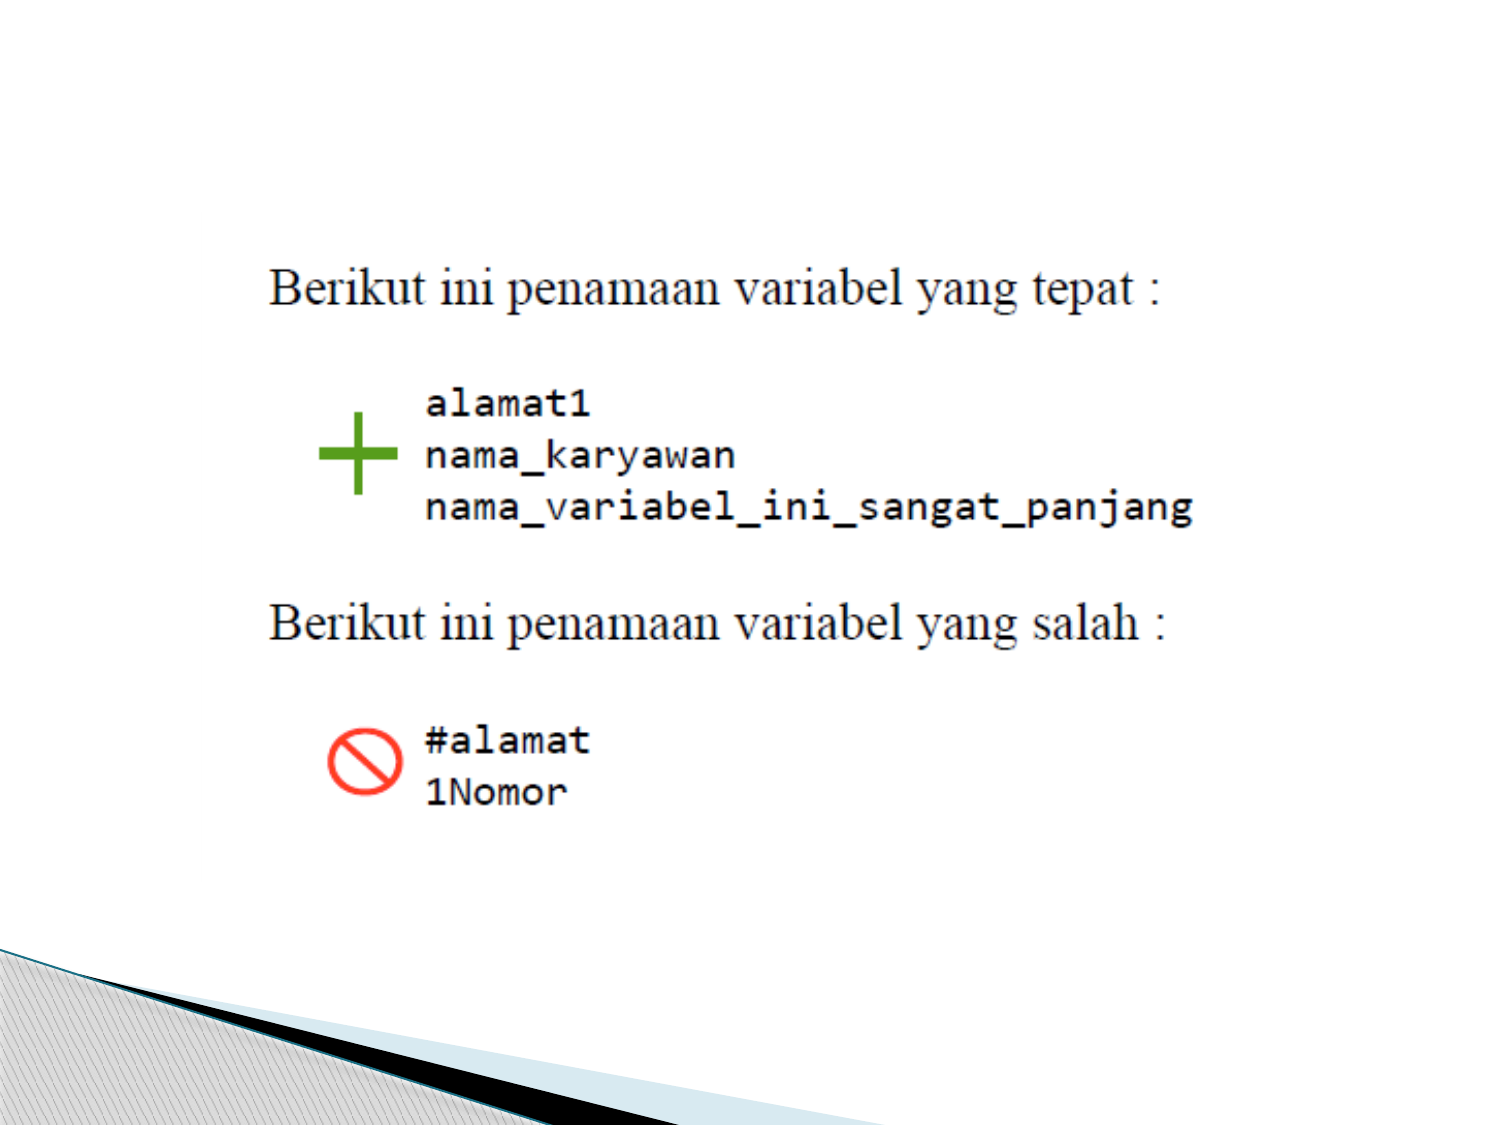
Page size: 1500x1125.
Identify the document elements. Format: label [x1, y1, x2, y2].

picture [199, 212, 1330, 882]
